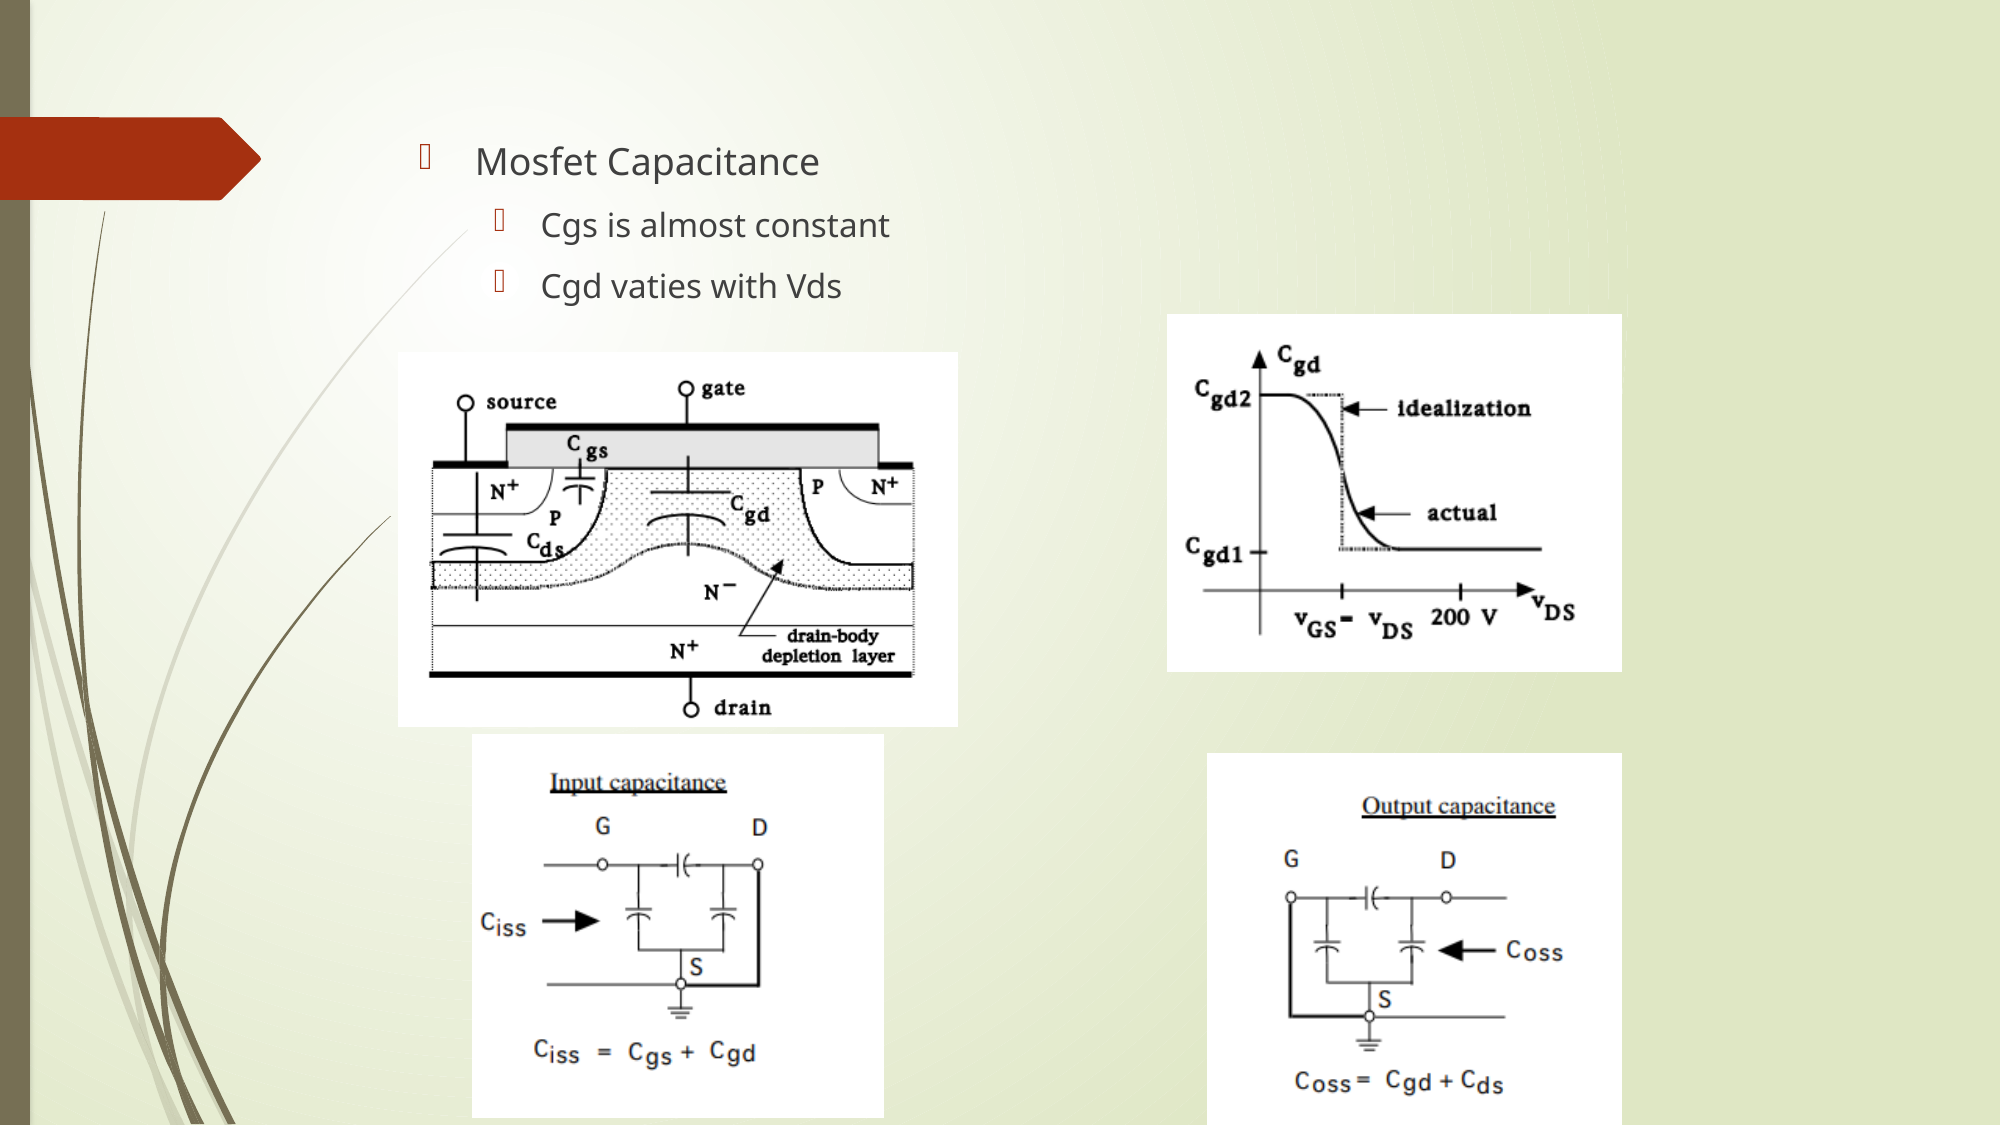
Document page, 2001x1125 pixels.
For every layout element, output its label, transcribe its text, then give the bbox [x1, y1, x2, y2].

list Mosfet Capacitance Cgs is almost constant Cgd vaties with Vds [403, 130, 1888, 970]
picture [472, 734, 884, 1118]
picture [1207, 752, 1622, 1125]
picture [398, 352, 959, 728]
picture [1166, 313, 1622, 673]
